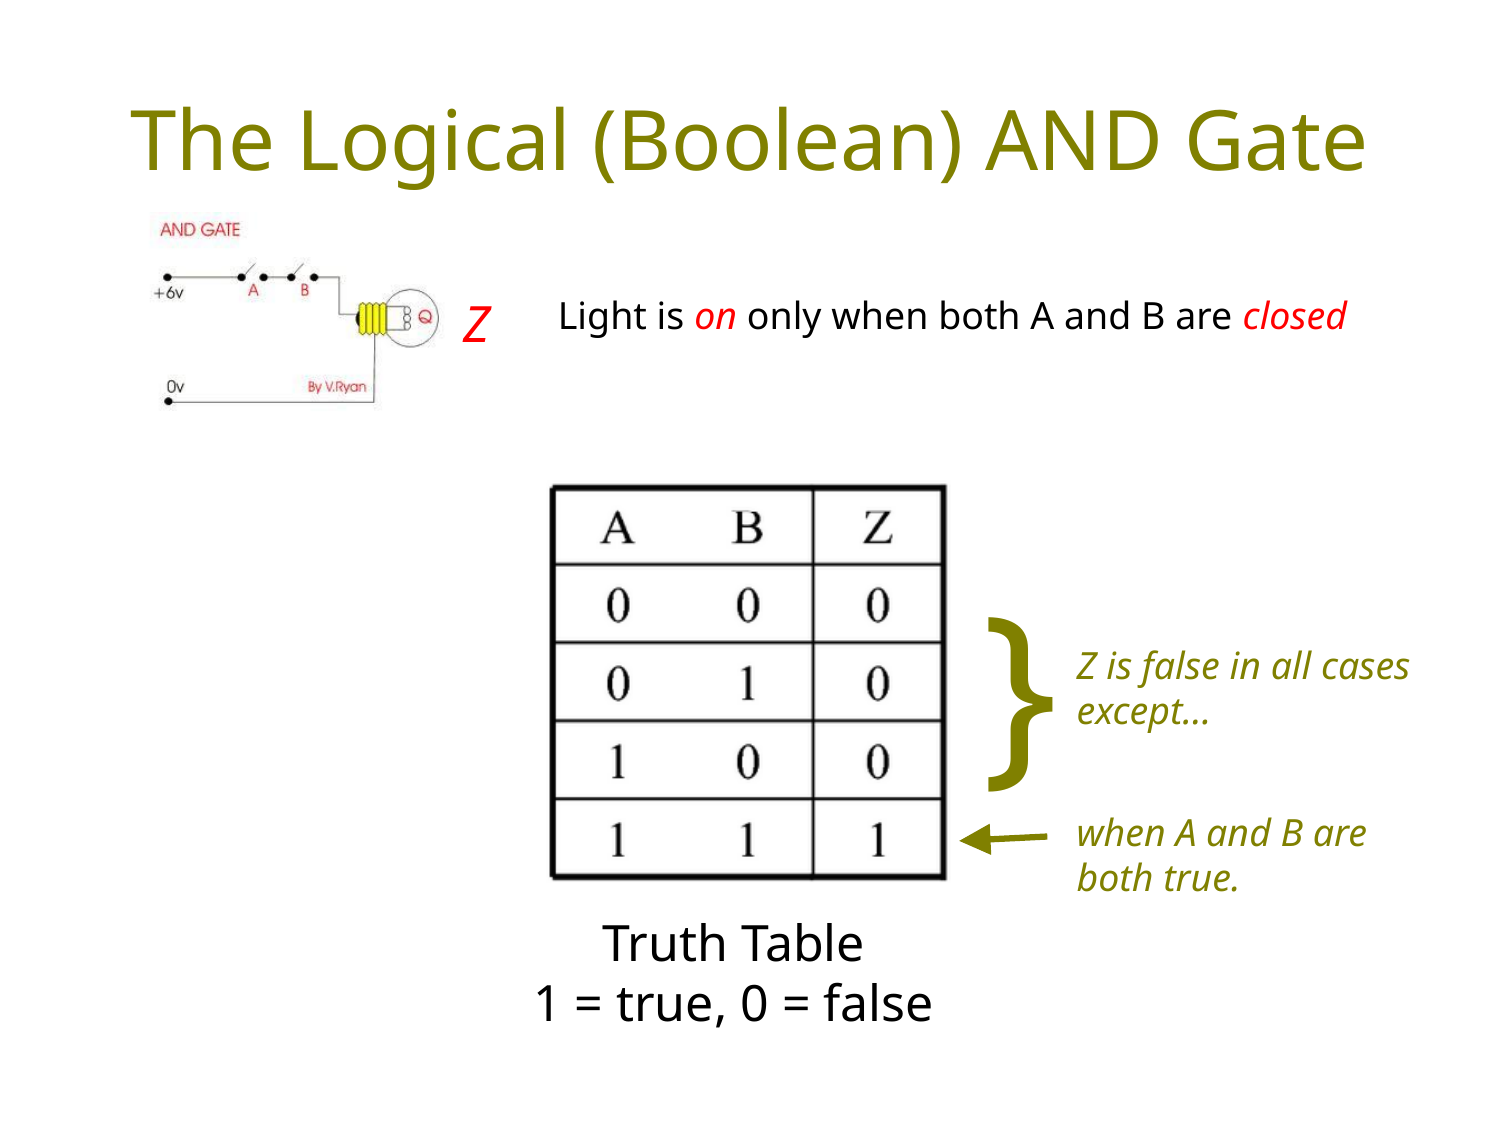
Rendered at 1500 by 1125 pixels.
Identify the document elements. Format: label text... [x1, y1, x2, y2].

picture [131, 212, 449, 412]
text_box Z is false in all cases except… [1062, 634, 1454, 756]
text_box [958, 836, 1048, 842]
text_box when A and B are both true. [1061, 801, 1429, 915]
text_box Z [454, 284, 543, 359]
title The Logical (Boolean) AND Gate [112, 62, 1388, 213]
text_box Truth Table 1 = true, 0 = false [473, 903, 995, 1083]
picture [517, 454, 983, 904]
text_box Light is on only when both A and B are closed [543, 284, 1378, 384]
text_box } [988, 553, 1062, 780]
